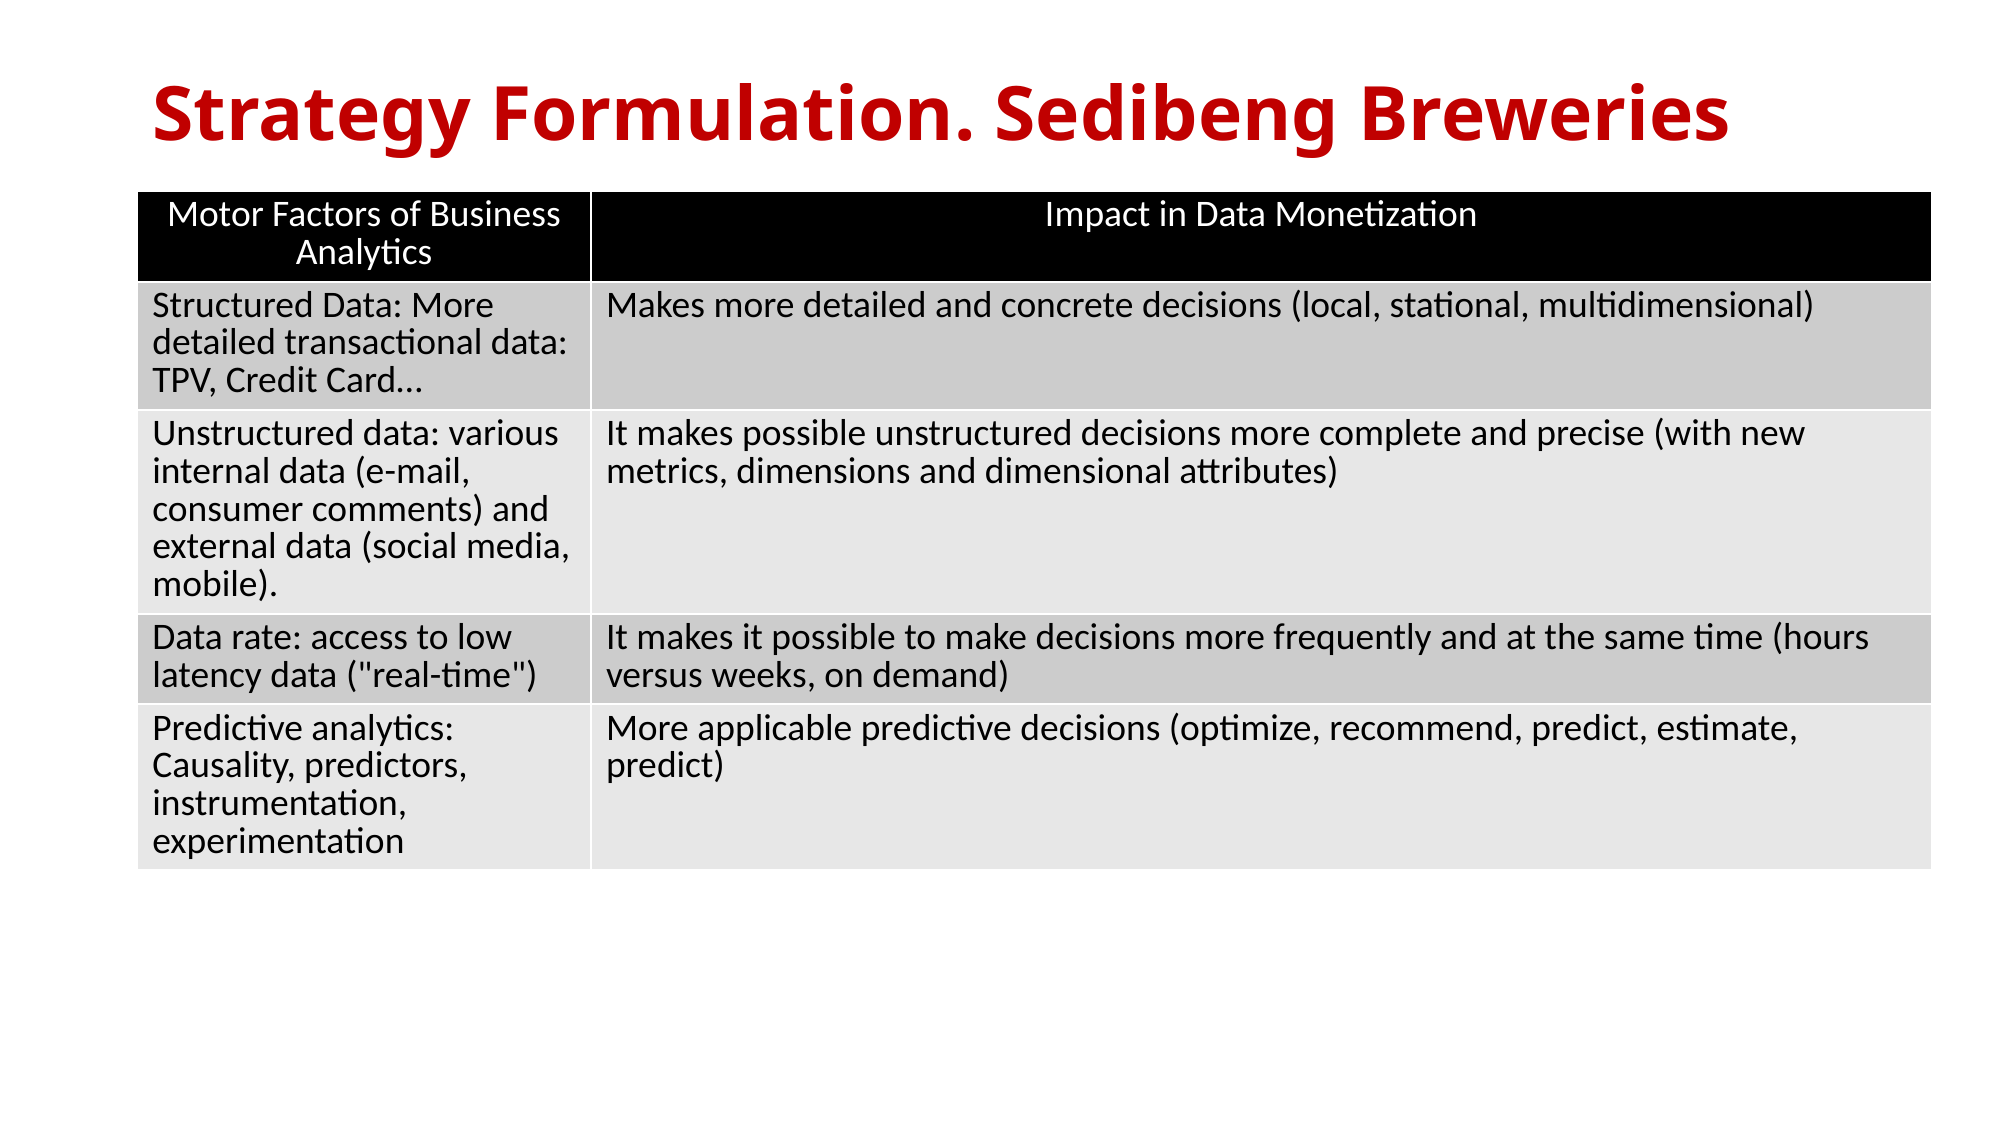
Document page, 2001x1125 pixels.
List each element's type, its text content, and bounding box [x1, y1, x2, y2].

table_cell Predictive analytics: Causality, predictors, instrumentation, experimentation [138, 705, 590, 869]
table_cell It makes it possible to make decisions more frequently and at the same time (hours versus weeks, on demand) [592, 615, 1931, 703]
table_cell Makes more detailed and concrete decisions (local, stational, multidimensional) [592, 283, 1931, 409]
table_cell It makes possible unstructured decisions more complete and precise (with new metrics, dimensions and dimensional attributes) [592, 411, 1931, 613]
table_header Motor Factors of Business Analytics [138, 192, 590, 281]
title Strategy Formulation. Sedibeng Breweries [137, 59, 1863, 172]
table_cell Unstructured data: various internal data (e-mail, consumer comments) and external data (social media, mobile). [138, 411, 590, 613]
table_header Impact in Data Monetization [592, 192, 1931, 281]
table_cell More applicable predictive decisions (optimize, recommend, predict, estimate, predict) [592, 705, 1931, 869]
table_cell Structured Data: More detailed transactional data: TPV, Credit Card… [138, 283, 590, 409]
table_cell Data rate: access to low latency data ("real-time") [138, 615, 590, 703]
